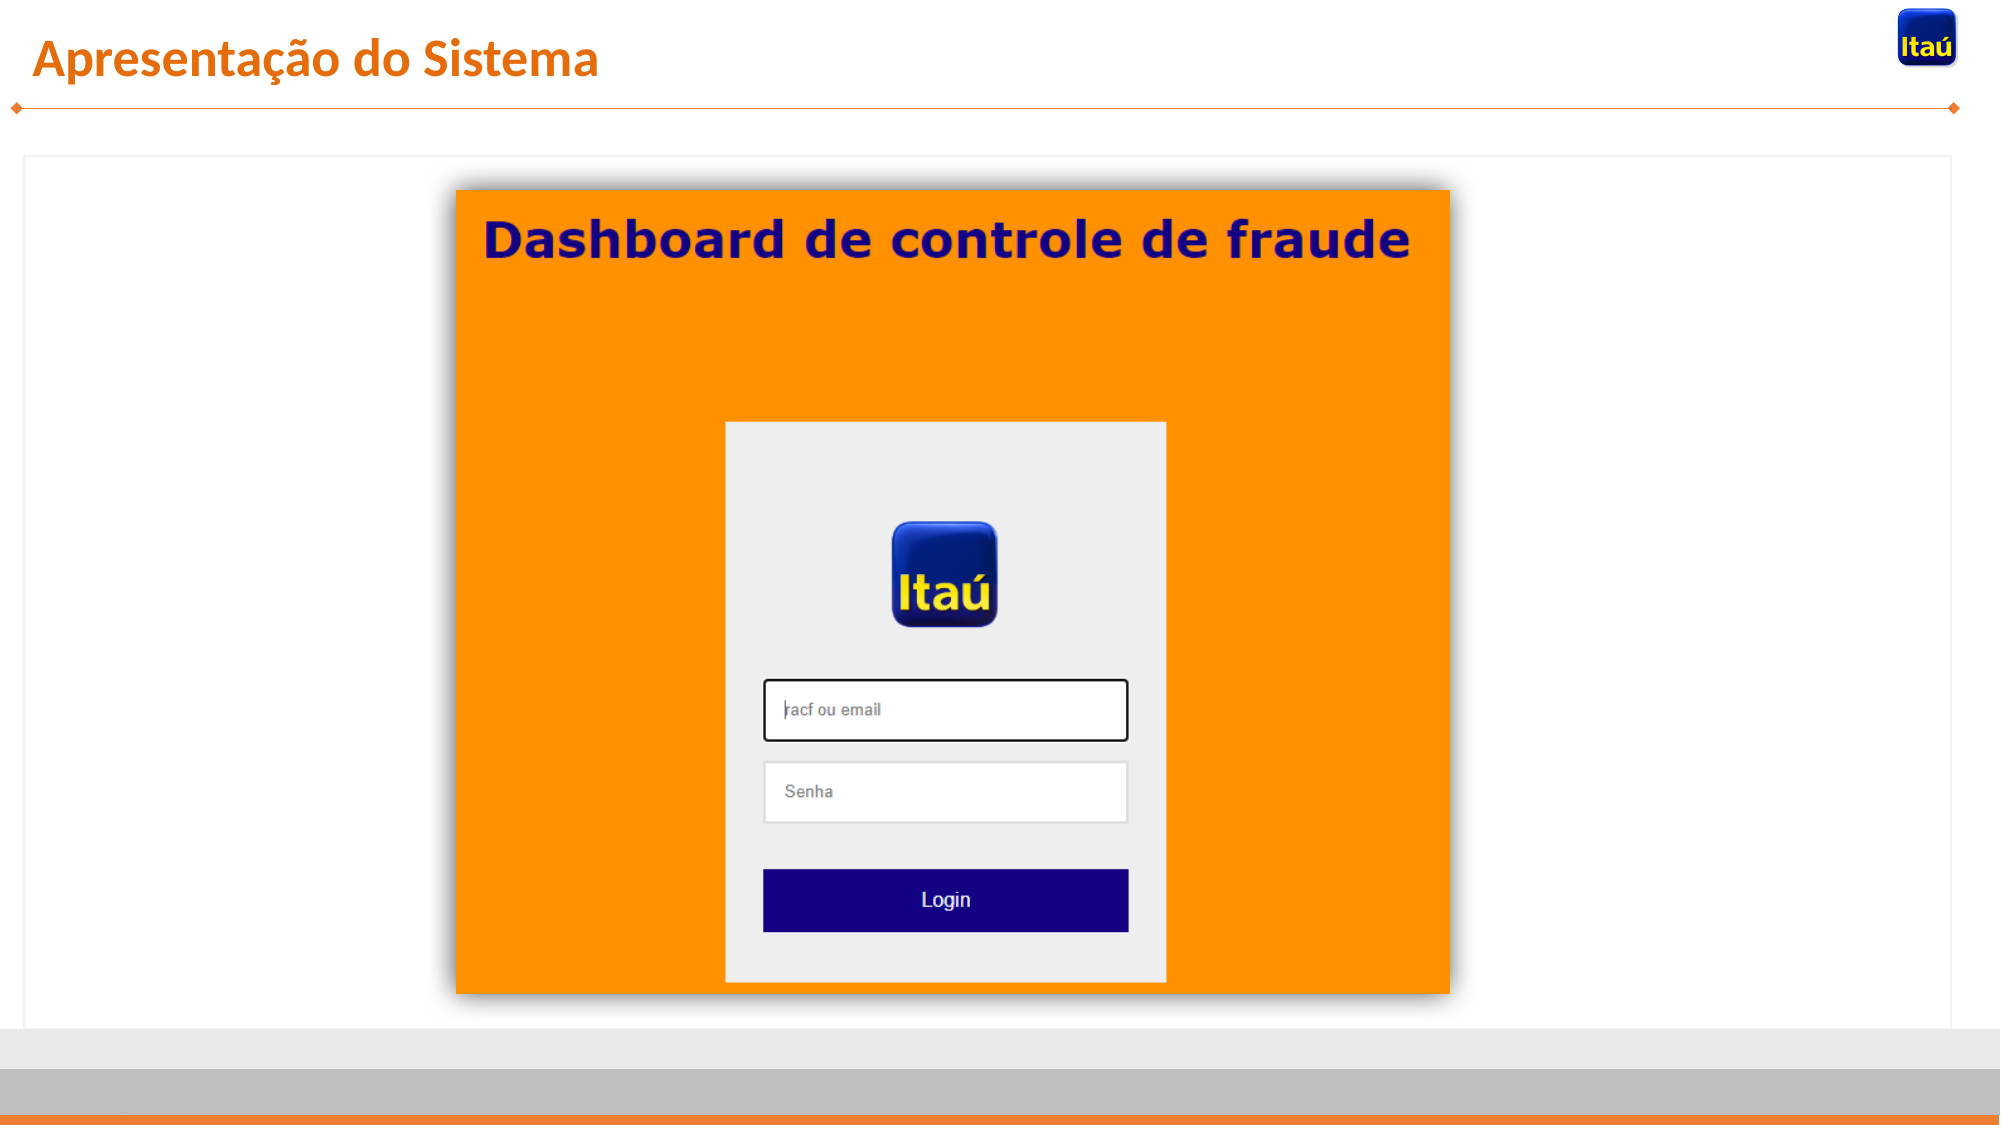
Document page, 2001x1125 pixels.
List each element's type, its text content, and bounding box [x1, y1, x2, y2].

text_box [0, 1068, 2000, 1116]
text_box [0, 1029, 2000, 1068]
text_box [23, 155, 1952, 1029]
picture [456, 190, 1450, 994]
text_box Apresentação do Sistema [17, 14, 1707, 93]
text_box [1, 11, 1255, 90]
picture [1897, 8, 1959, 68]
